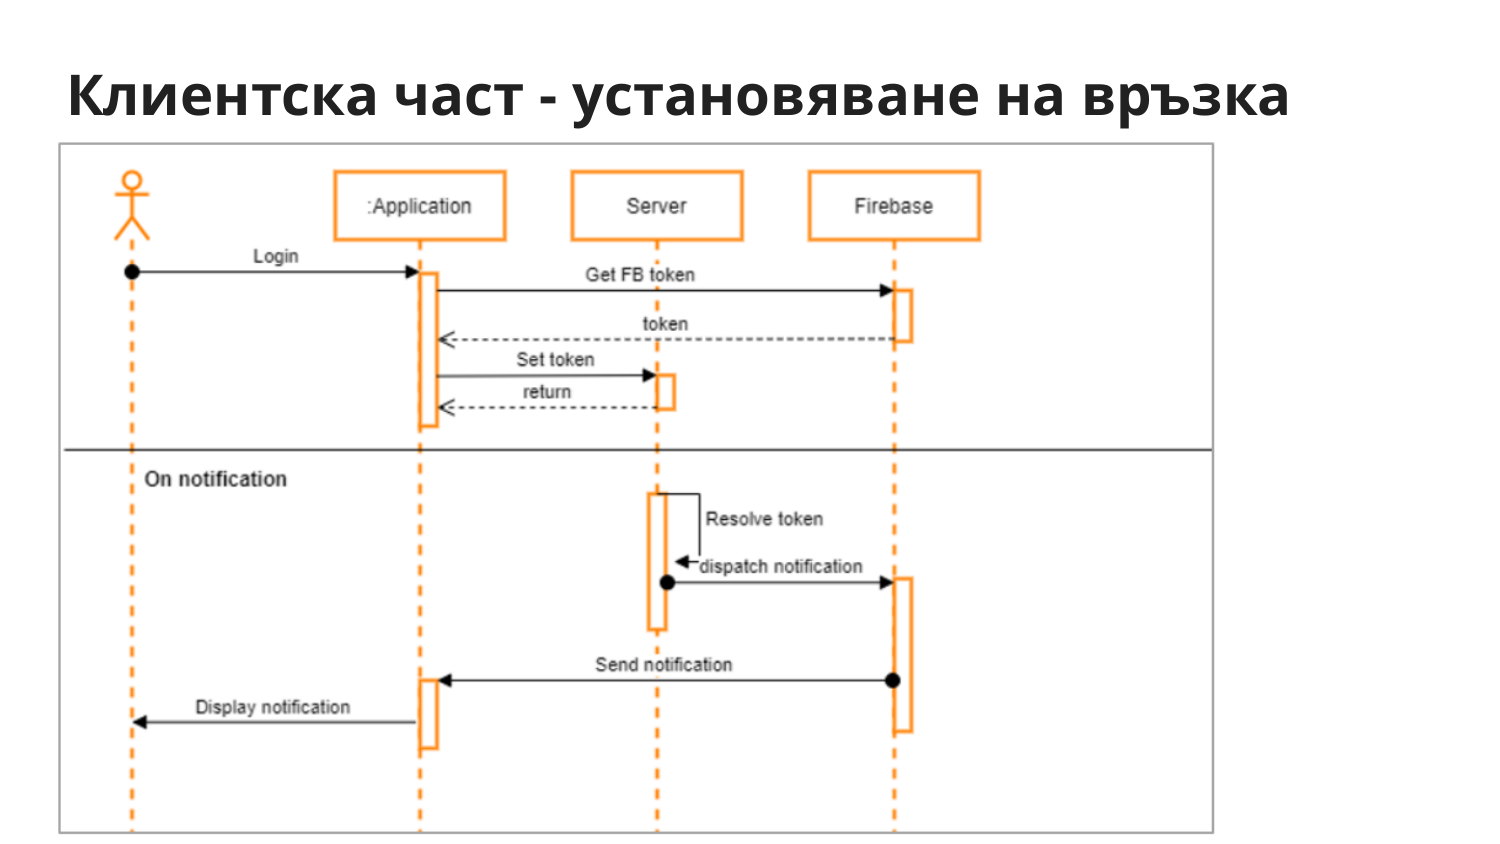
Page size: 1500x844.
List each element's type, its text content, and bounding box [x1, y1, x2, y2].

picture [50, 129, 1234, 844]
title Клиентска част - установяване на връзка [51, 44, 1449, 176]
